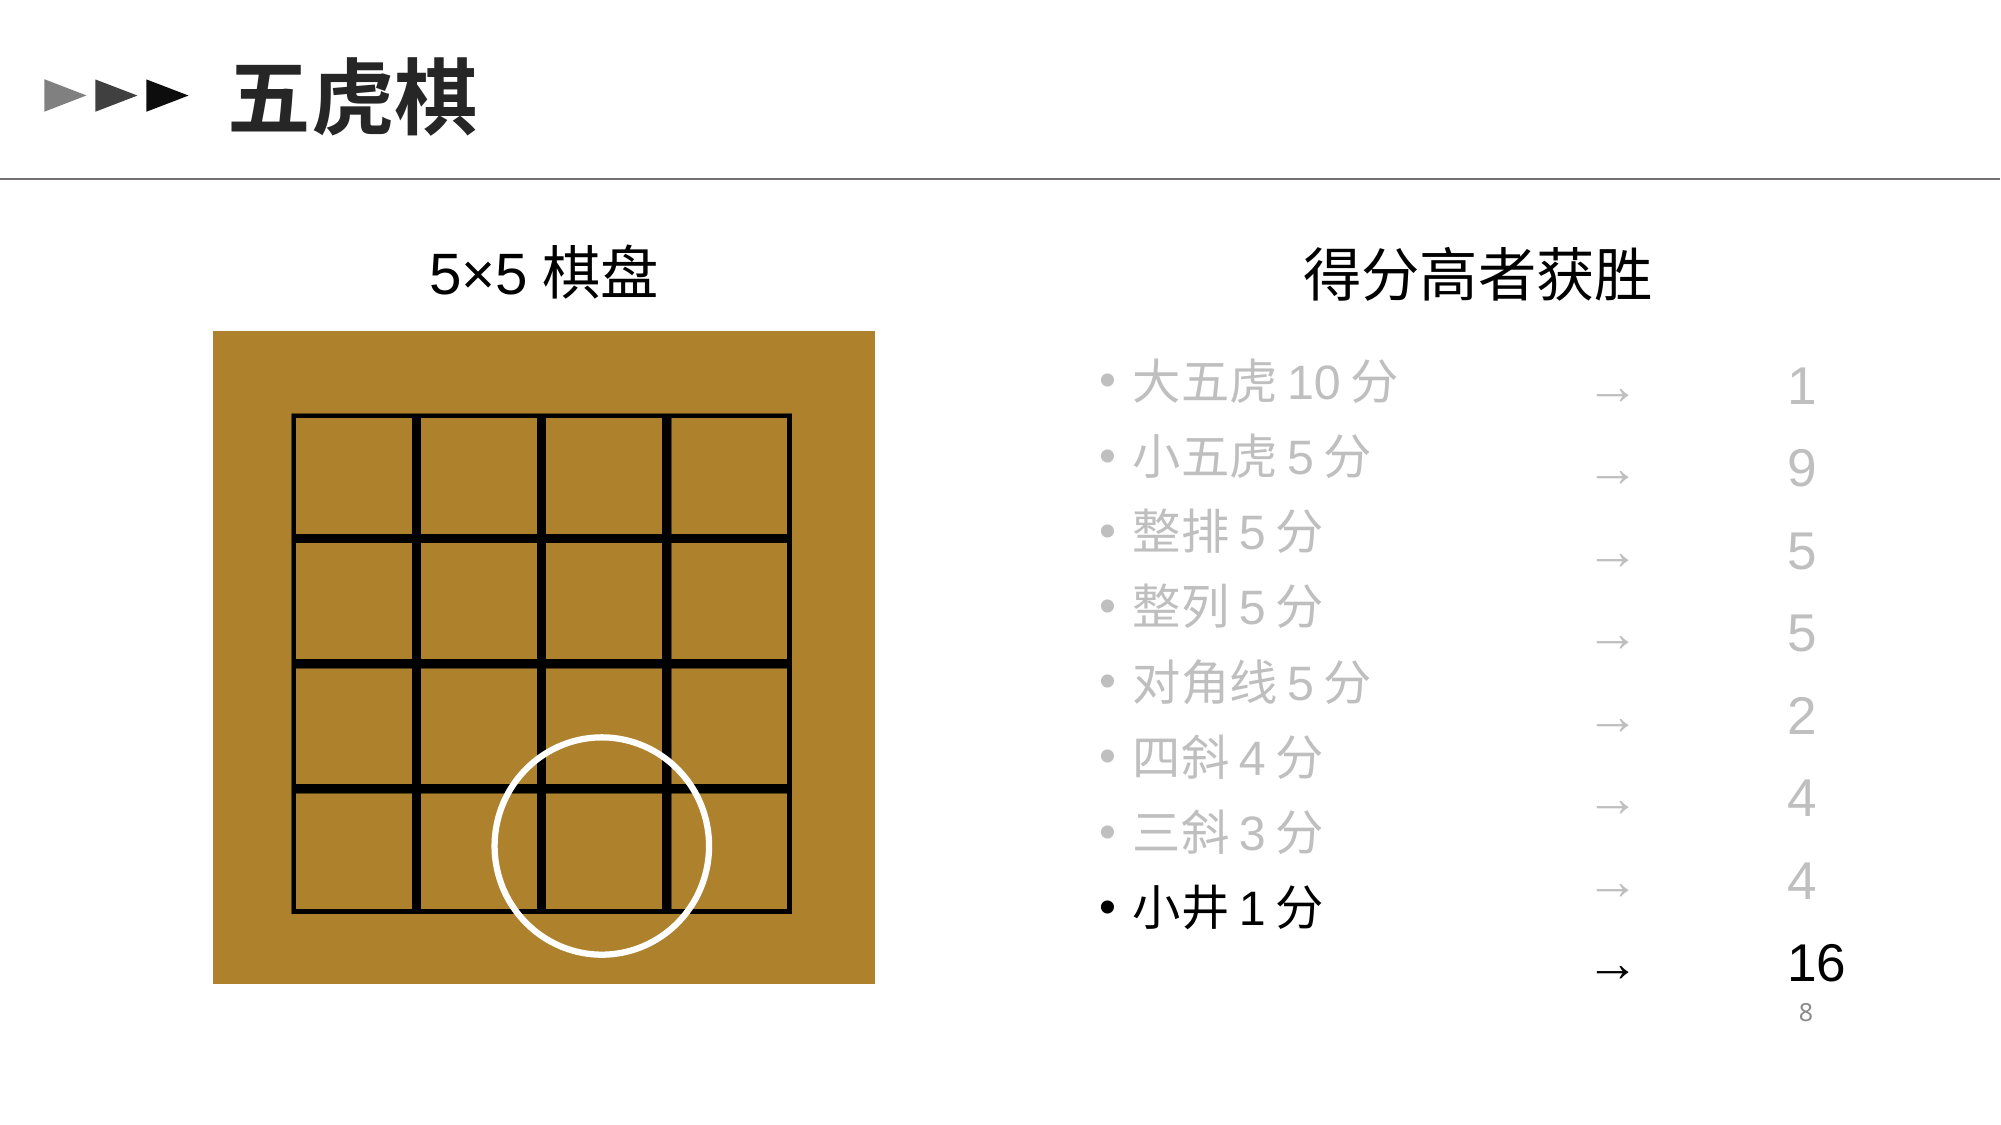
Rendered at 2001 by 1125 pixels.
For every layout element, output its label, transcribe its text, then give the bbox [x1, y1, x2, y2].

picture [213, 331, 875, 984]
list 大五虎10分 小五虎5分 整排5分 整列5分 对角线5分 四斜4分 三斜3分 小井1分 [1084, 343, 1494, 1003]
text_box 得分高者获胜 [1288, 230, 1821, 316]
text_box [0, 37, 2000, 180]
slide_number 8 [1378, 983, 1828, 1044]
text_box → 1 → 9 → 5 → 5 → 2 → 4 → 4 → 16 [1571, 343, 1981, 1004]
text_box 5×5棋盘 [414, 228, 947, 314]
